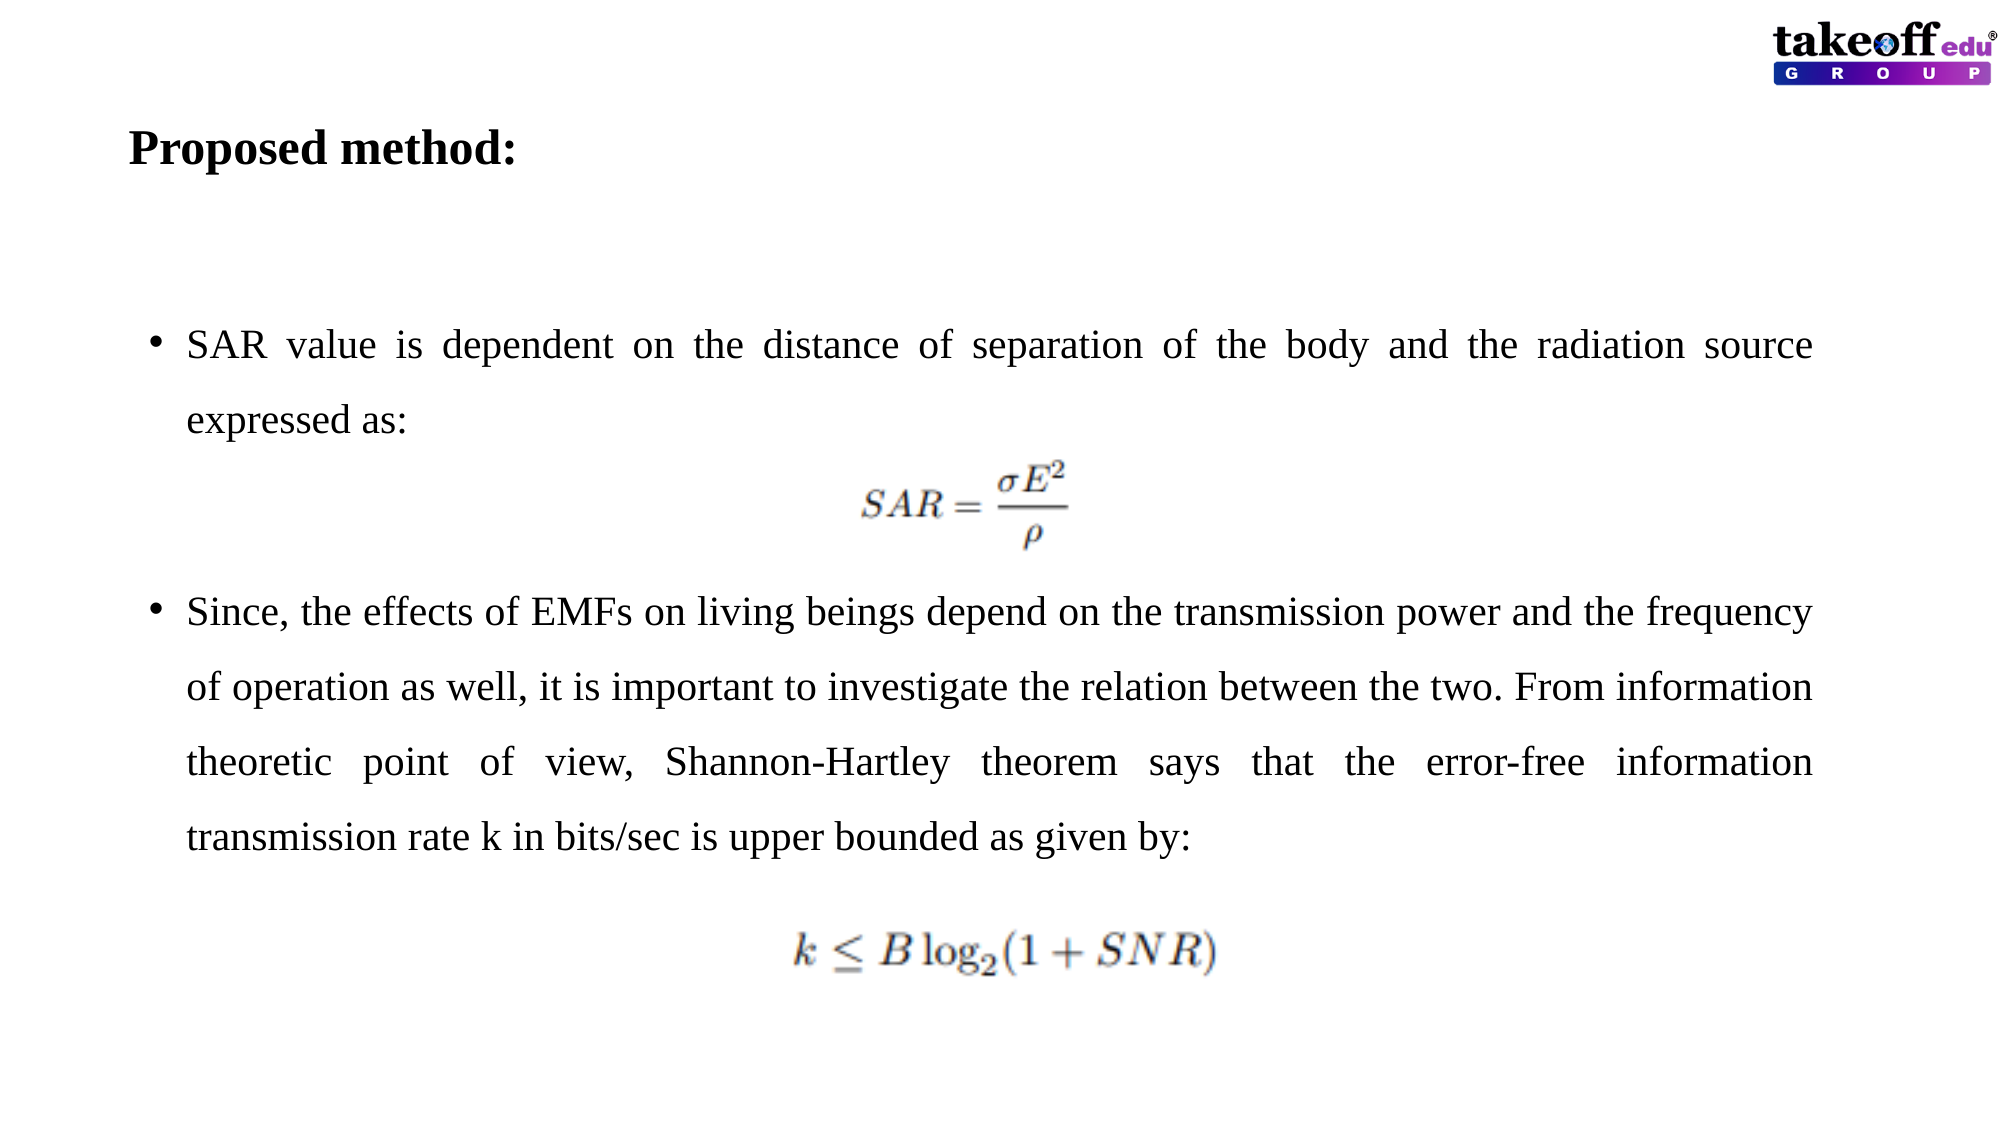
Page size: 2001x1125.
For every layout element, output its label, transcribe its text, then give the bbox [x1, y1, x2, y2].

list SAR value is dependent on the distance of separation of the body and the radiation source expressed as: Since, the effects of EMFs on living beings depend on the transmission power and the frequency of operation as well, it is important to investigate the relation between the two. From information theoretic point of view, Shannon-Hartley theorem says that the error-free information transmission rate k in bits/sec is upper bounded as given by: [133, 283, 1830, 947]
picture [844, 424, 1110, 565]
picture [768, 891, 1232, 1001]
title Proposed method: [113, 73, 1576, 284]
picture [1770, 17, 2000, 94]
